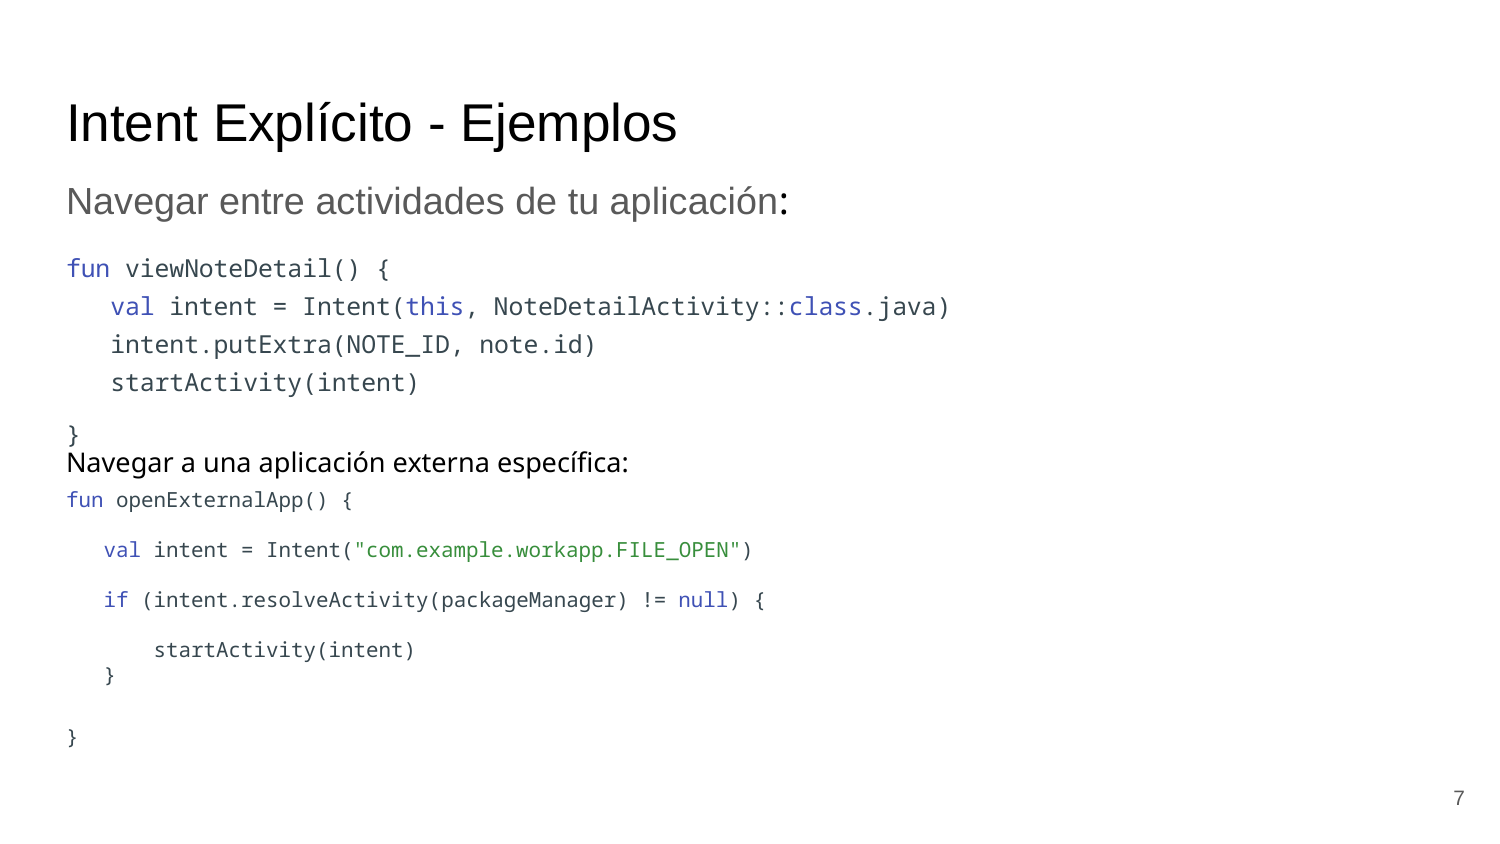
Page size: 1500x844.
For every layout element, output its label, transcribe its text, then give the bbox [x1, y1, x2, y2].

title Intent Explícito - Ejemplos [51, 72, 1449, 155]
slide_number ‹#› [1389, 764, 1480, 830]
text_box Navegar a una aplicación externa específica: fun openExternalApp() { val intent = Intent("com.example.workapp.FILE_OPEN") if (intent.resolveActivity(packageManager) != null) { startActivity(intent) } } [50, 430, 1449, 740]
list Navegar entre actividades de tu aplicación: fun viewNoteDetail() { val intent = Intent(this, NoteDetailActivity::class.java) intent.putExtra(NOTE_ID, note.id) startActivity(intent) } [51, 155, 1449, 430]
